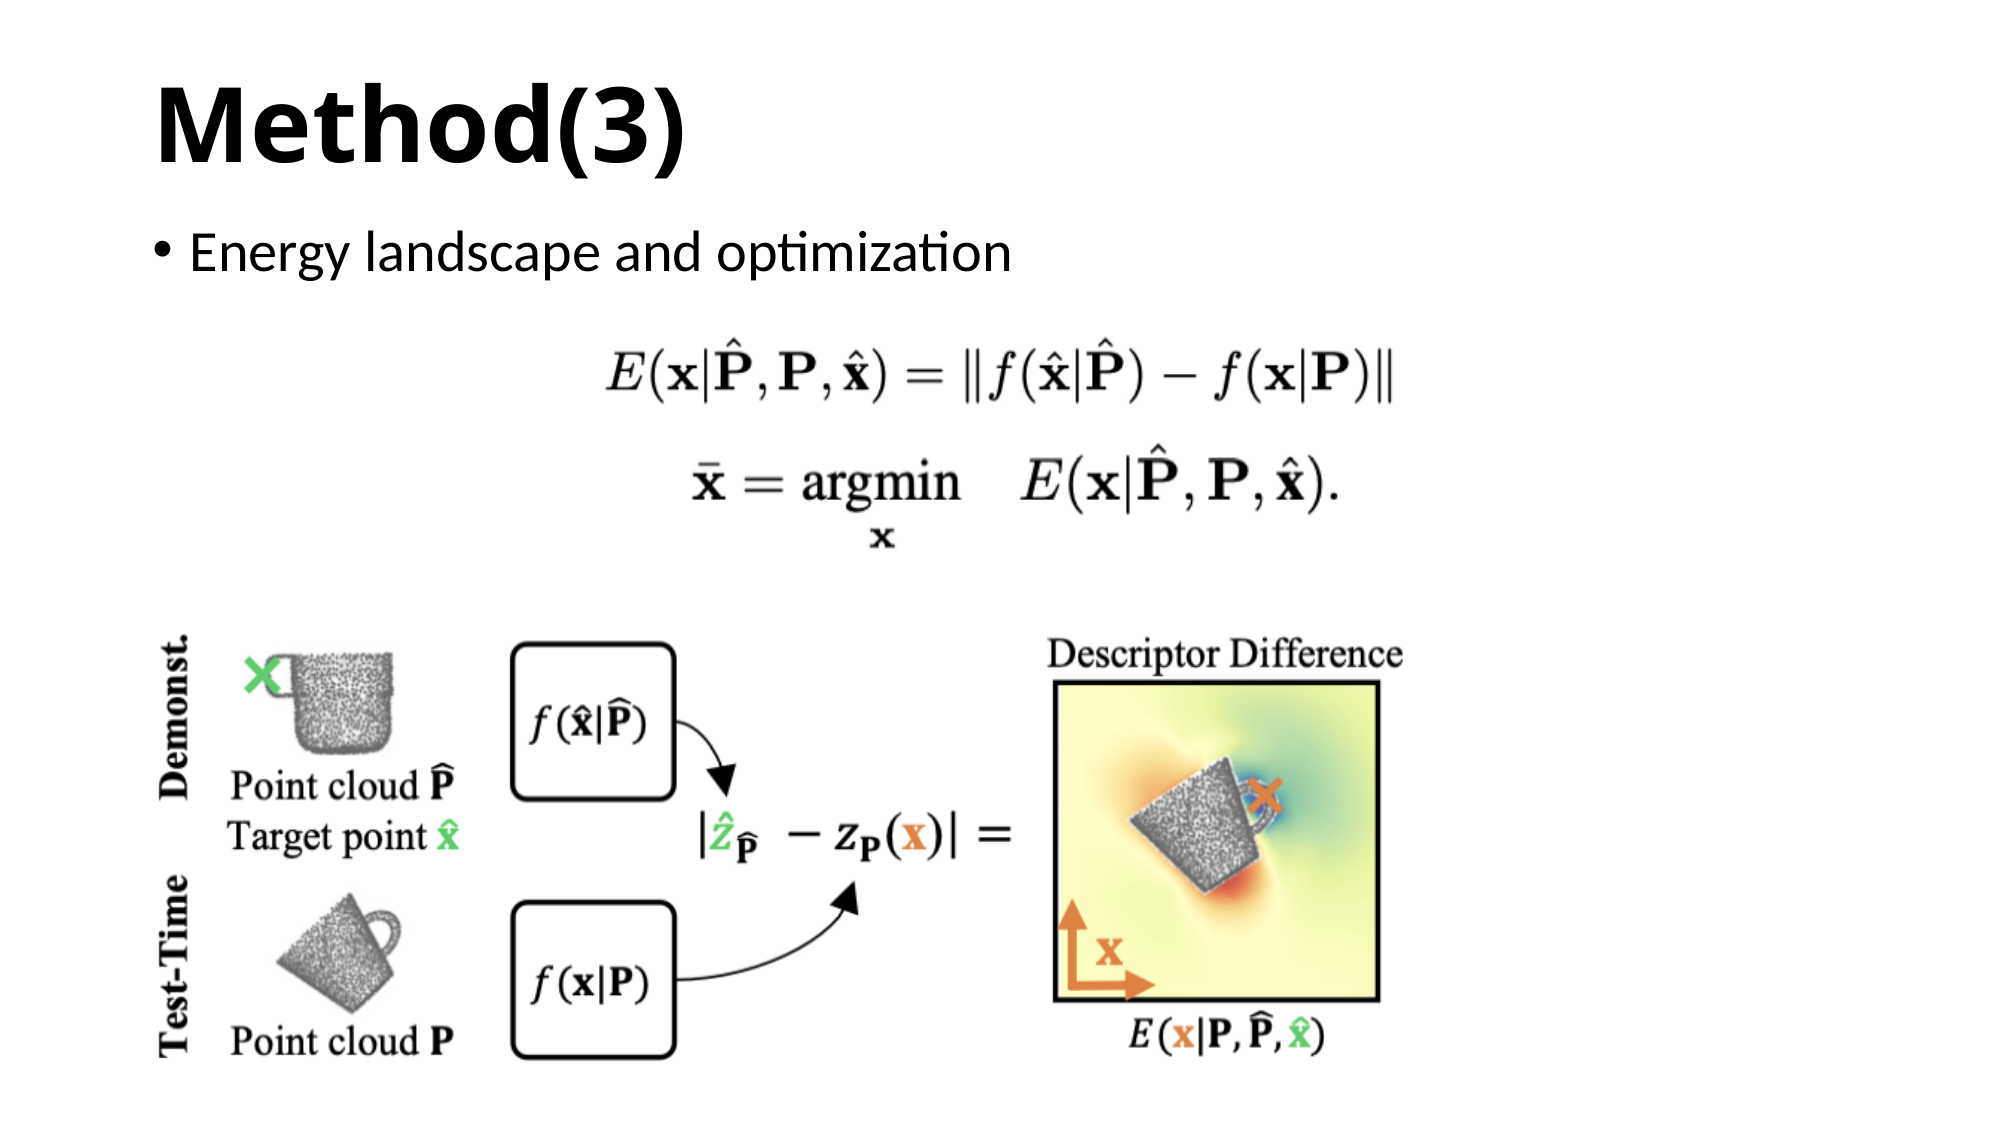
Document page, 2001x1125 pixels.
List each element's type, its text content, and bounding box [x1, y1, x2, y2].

list Energy landscape and optimization [137, 213, 1863, 996]
picture [588, 319, 1412, 415]
picture [655, 437, 1344, 563]
title Method(3) [137, 43, 1863, 213]
picture [137, 584, 1425, 1082]
